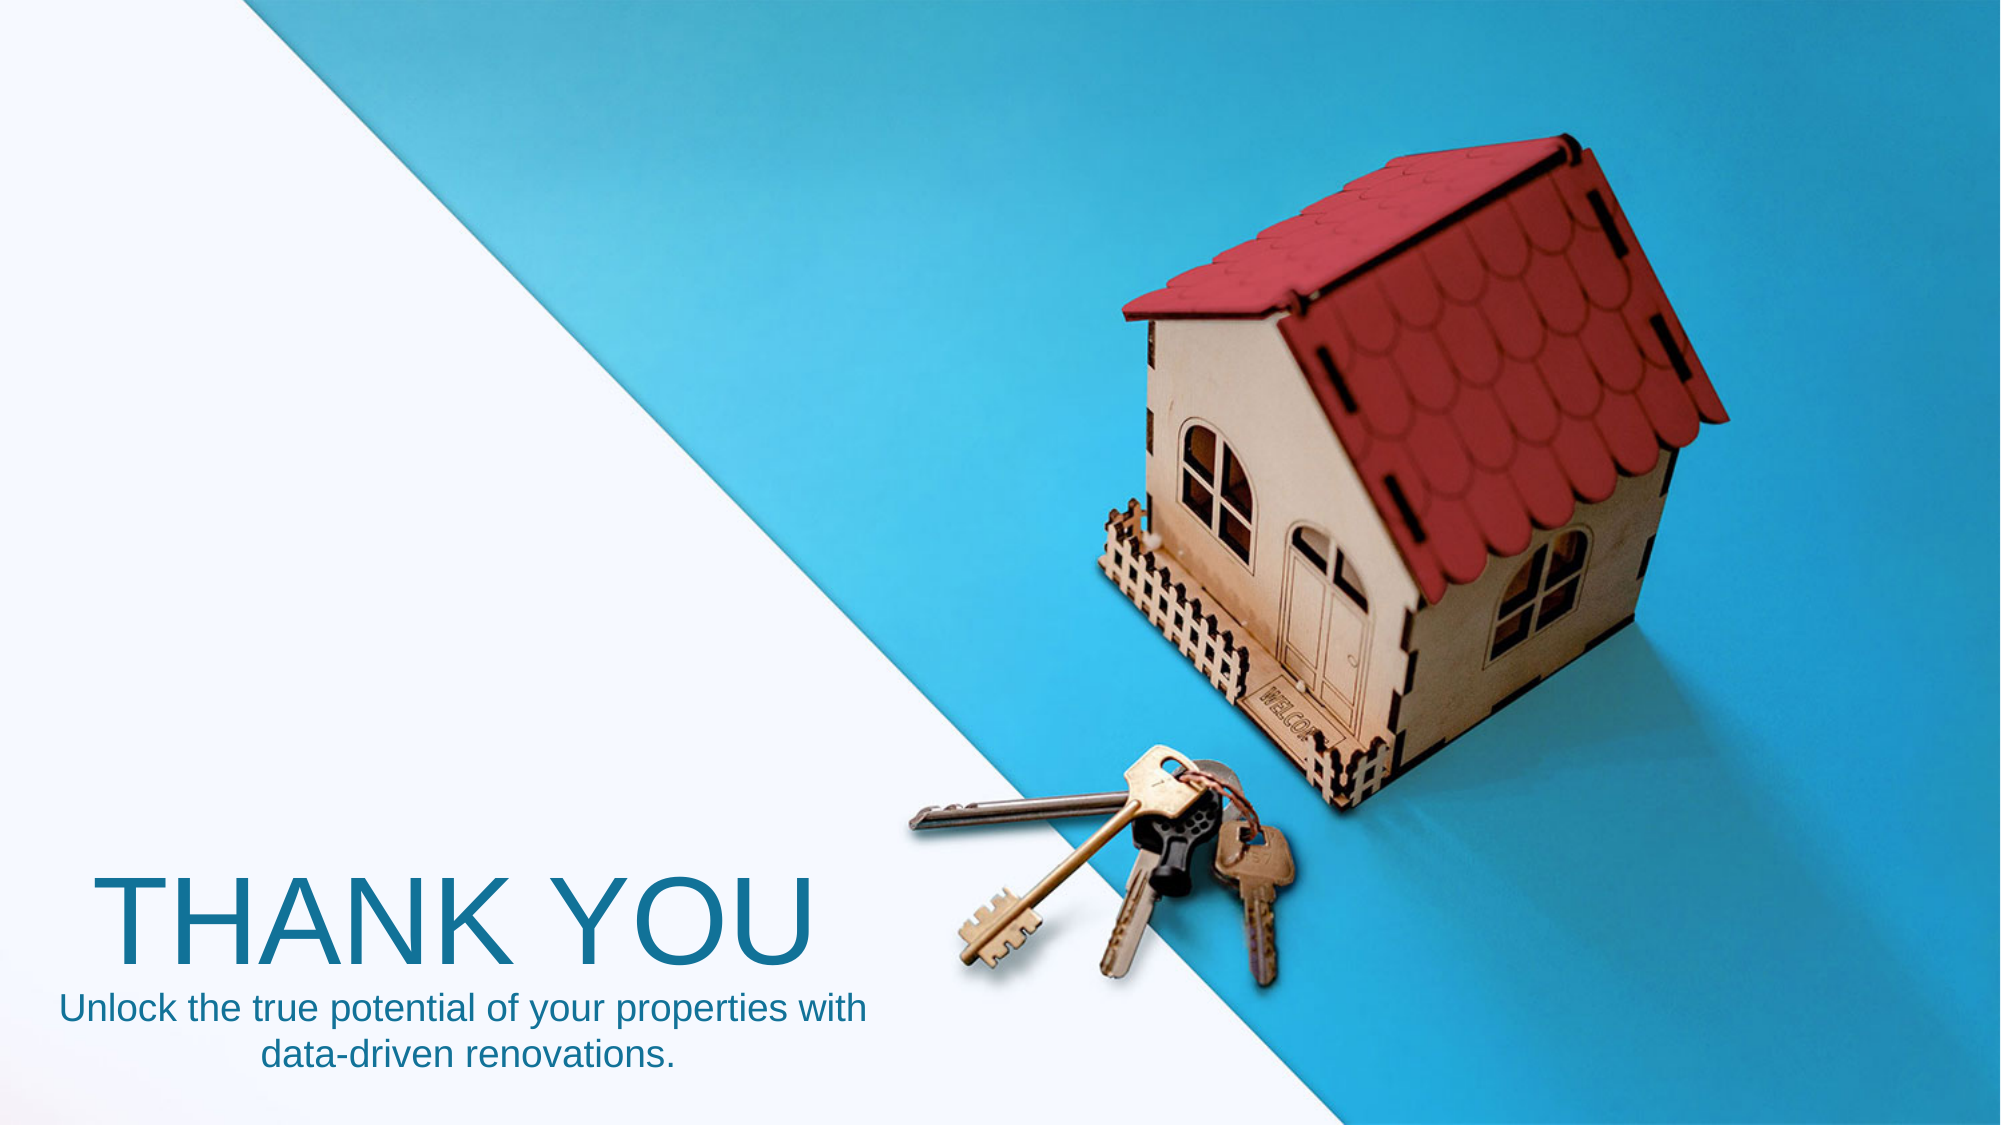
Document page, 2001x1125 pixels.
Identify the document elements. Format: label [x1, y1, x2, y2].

picture [0, 0, 2001, 1125]
text_box [0, 830, 935, 1084]
